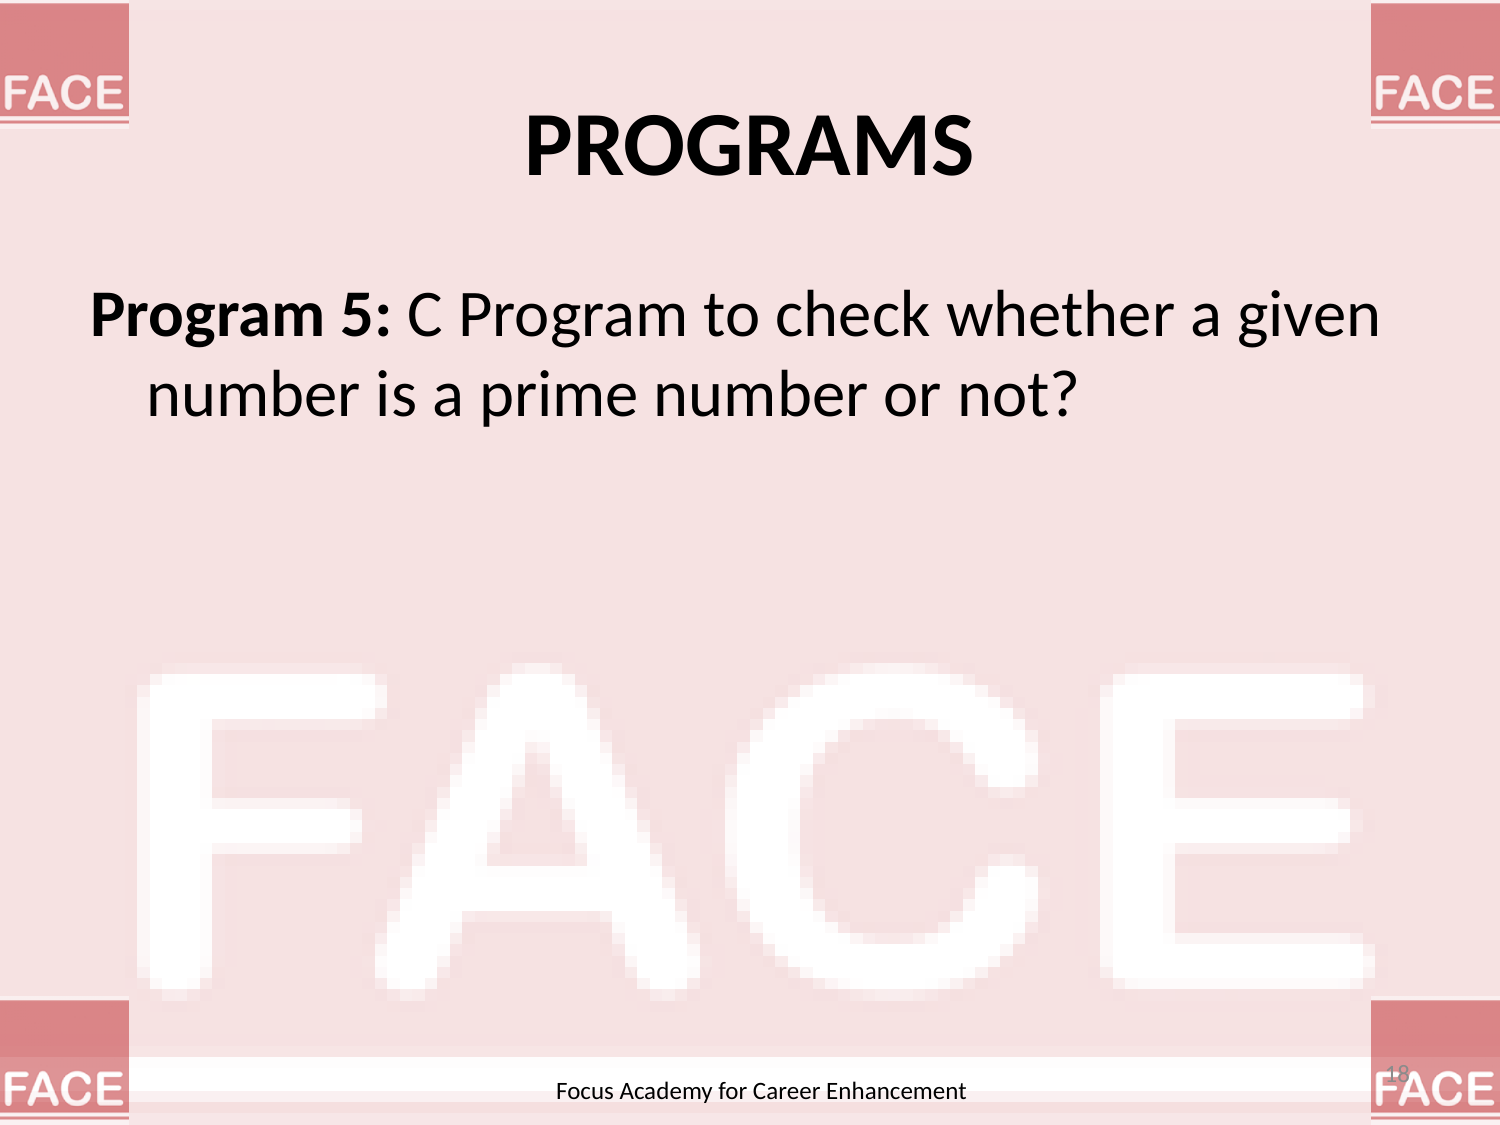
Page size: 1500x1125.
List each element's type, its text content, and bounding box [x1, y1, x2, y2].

slide_number 18 [1074, 1042, 1425, 1103]
list Program 5: C Program to check whether a given number is a prime number or not? [75, 262, 1425, 1005]
title PROGRAMS [75, 45, 1425, 233]
